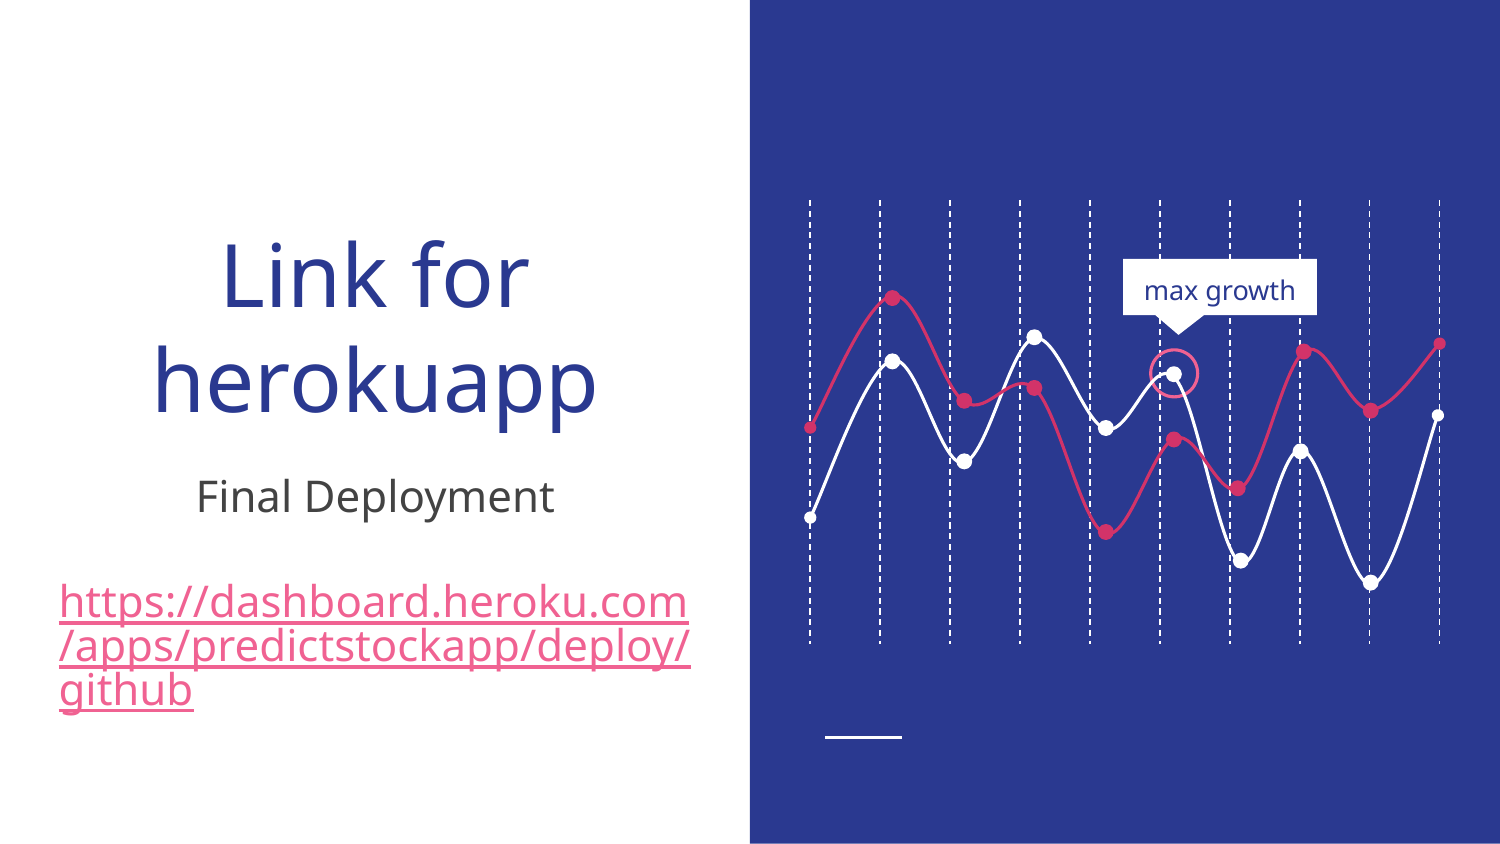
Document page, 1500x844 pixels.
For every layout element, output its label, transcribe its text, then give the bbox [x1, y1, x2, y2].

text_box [810, 545, 1439, 590]
title Link for herokuapp [43, 188, 708, 446]
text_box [809, 291, 1440, 539]
subtitle Final Deployment https://dashboard.heroku.com/apps/predictstockapp/deploy/github [43, 454, 708, 663]
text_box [809, 199, 1440, 291]
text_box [809, 595, 1440, 644]
